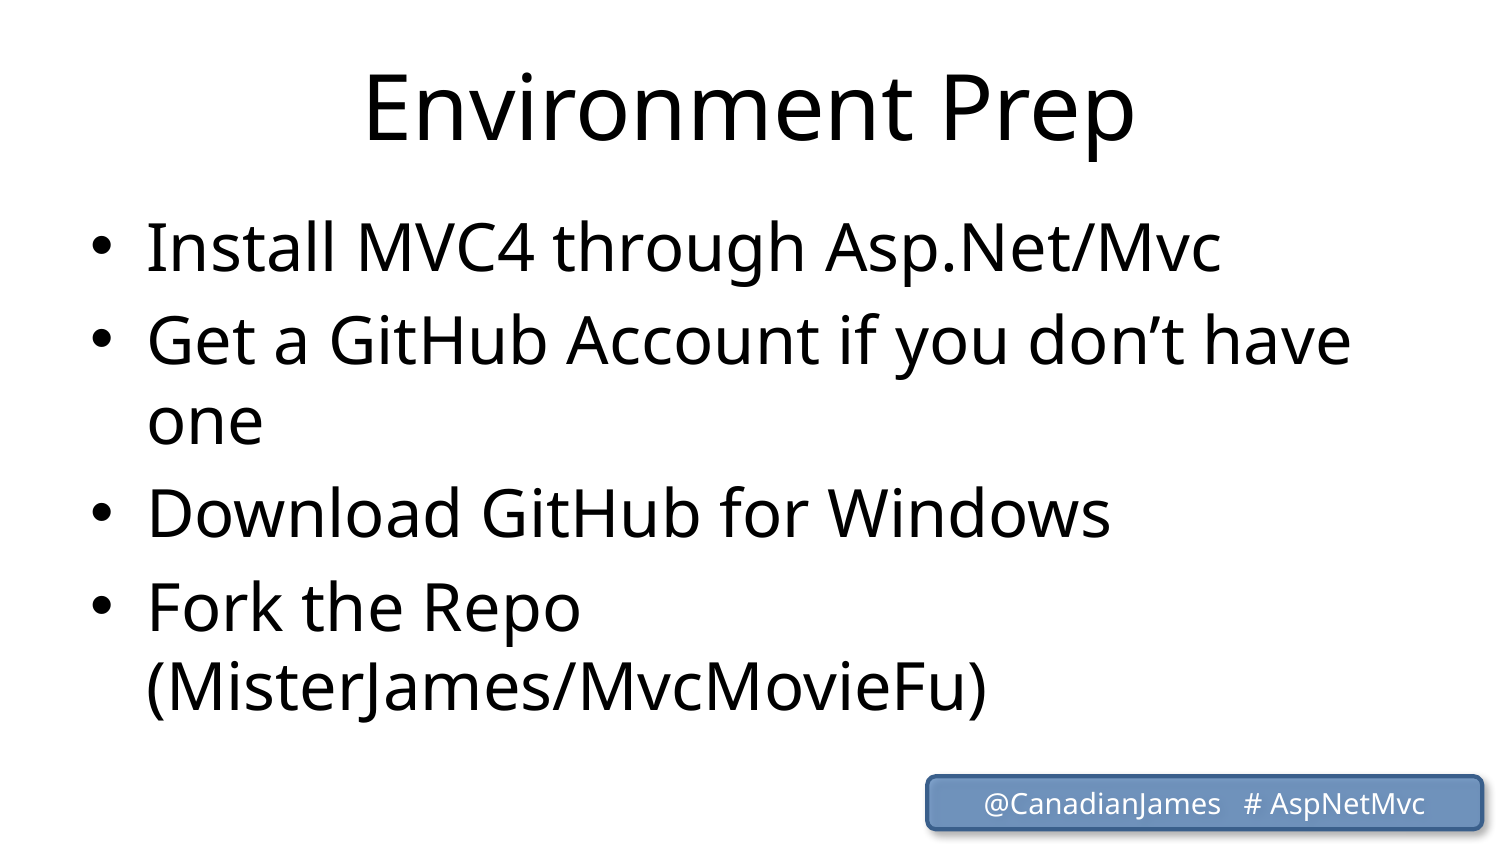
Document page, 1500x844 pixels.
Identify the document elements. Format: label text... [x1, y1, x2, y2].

text_box @CanadianJames # AspNetMvc [925, 774, 1485, 832]
list Install MVC4 through Asp.Net/Mvc Get a GitHub Account if you don’t have one Download GitHub for Windows Fork the Repo (MisterJames/MvcMovieFu) [75, 196, 1425, 754]
title Environment Prep [75, 33, 1425, 175]
